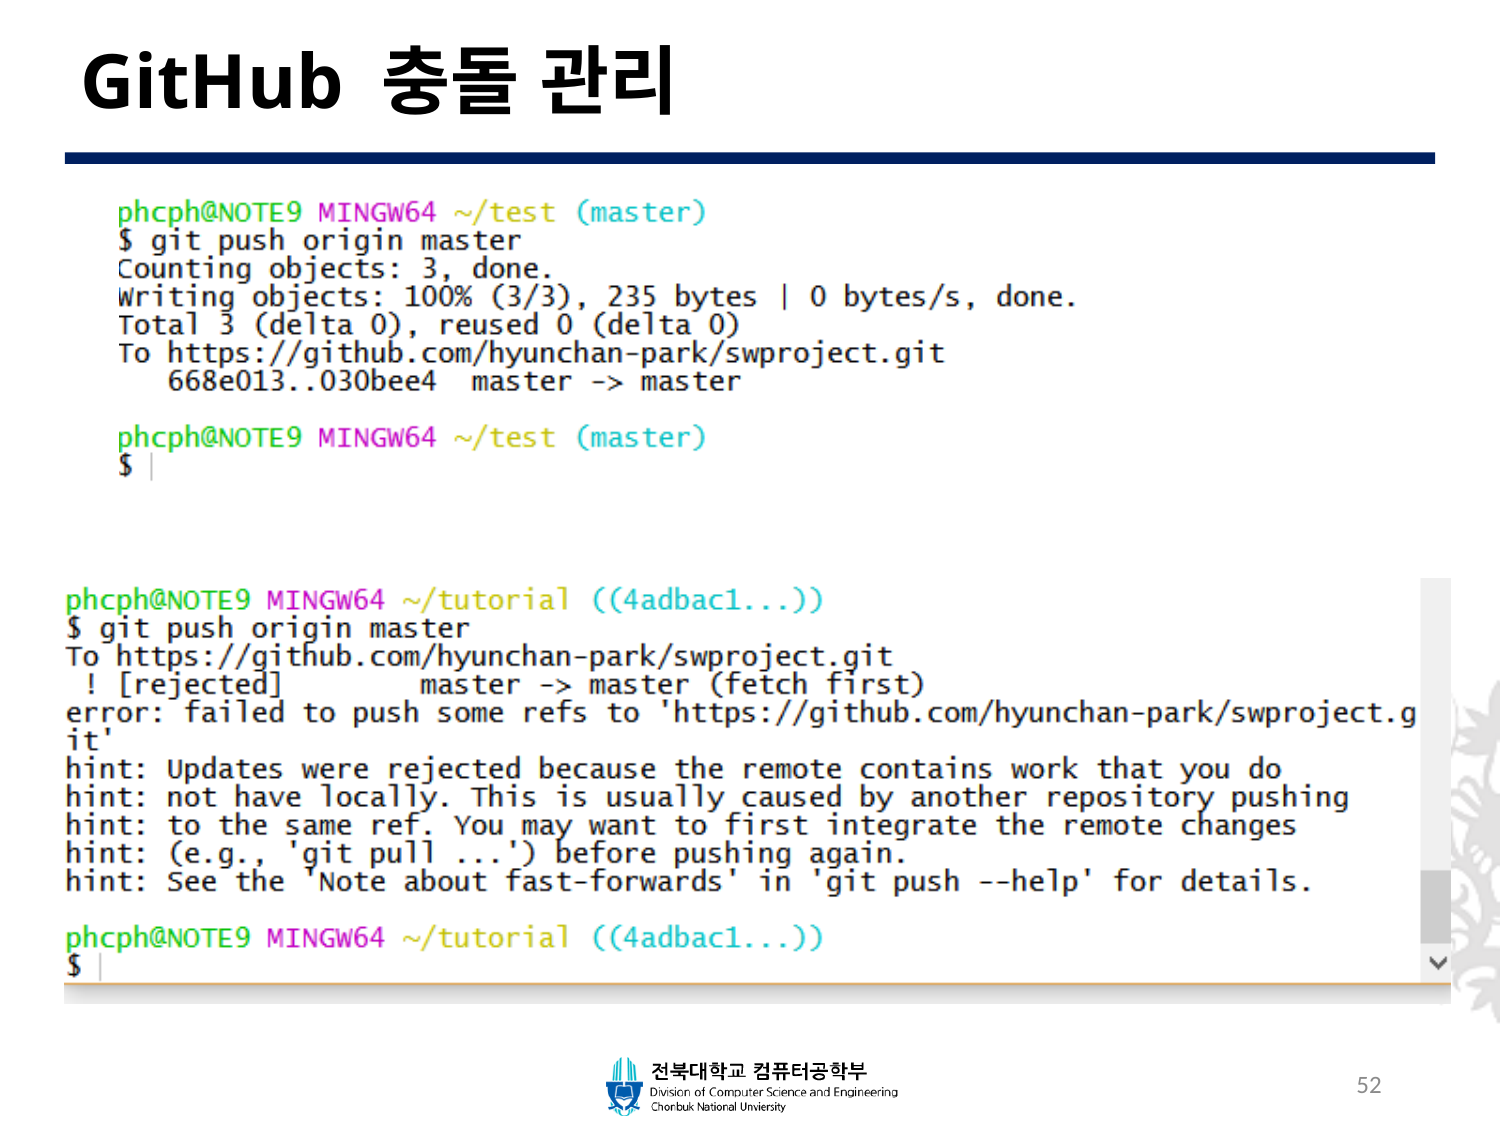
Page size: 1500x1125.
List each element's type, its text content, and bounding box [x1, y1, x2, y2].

title GitHub 충돌 관리 [64, 26, 1436, 143]
picture [600, 1057, 900, 1116]
picture [119, 194, 1139, 484]
slide_number 52 [1059, 1057, 1397, 1111]
picture [64, 578, 1451, 1005]
